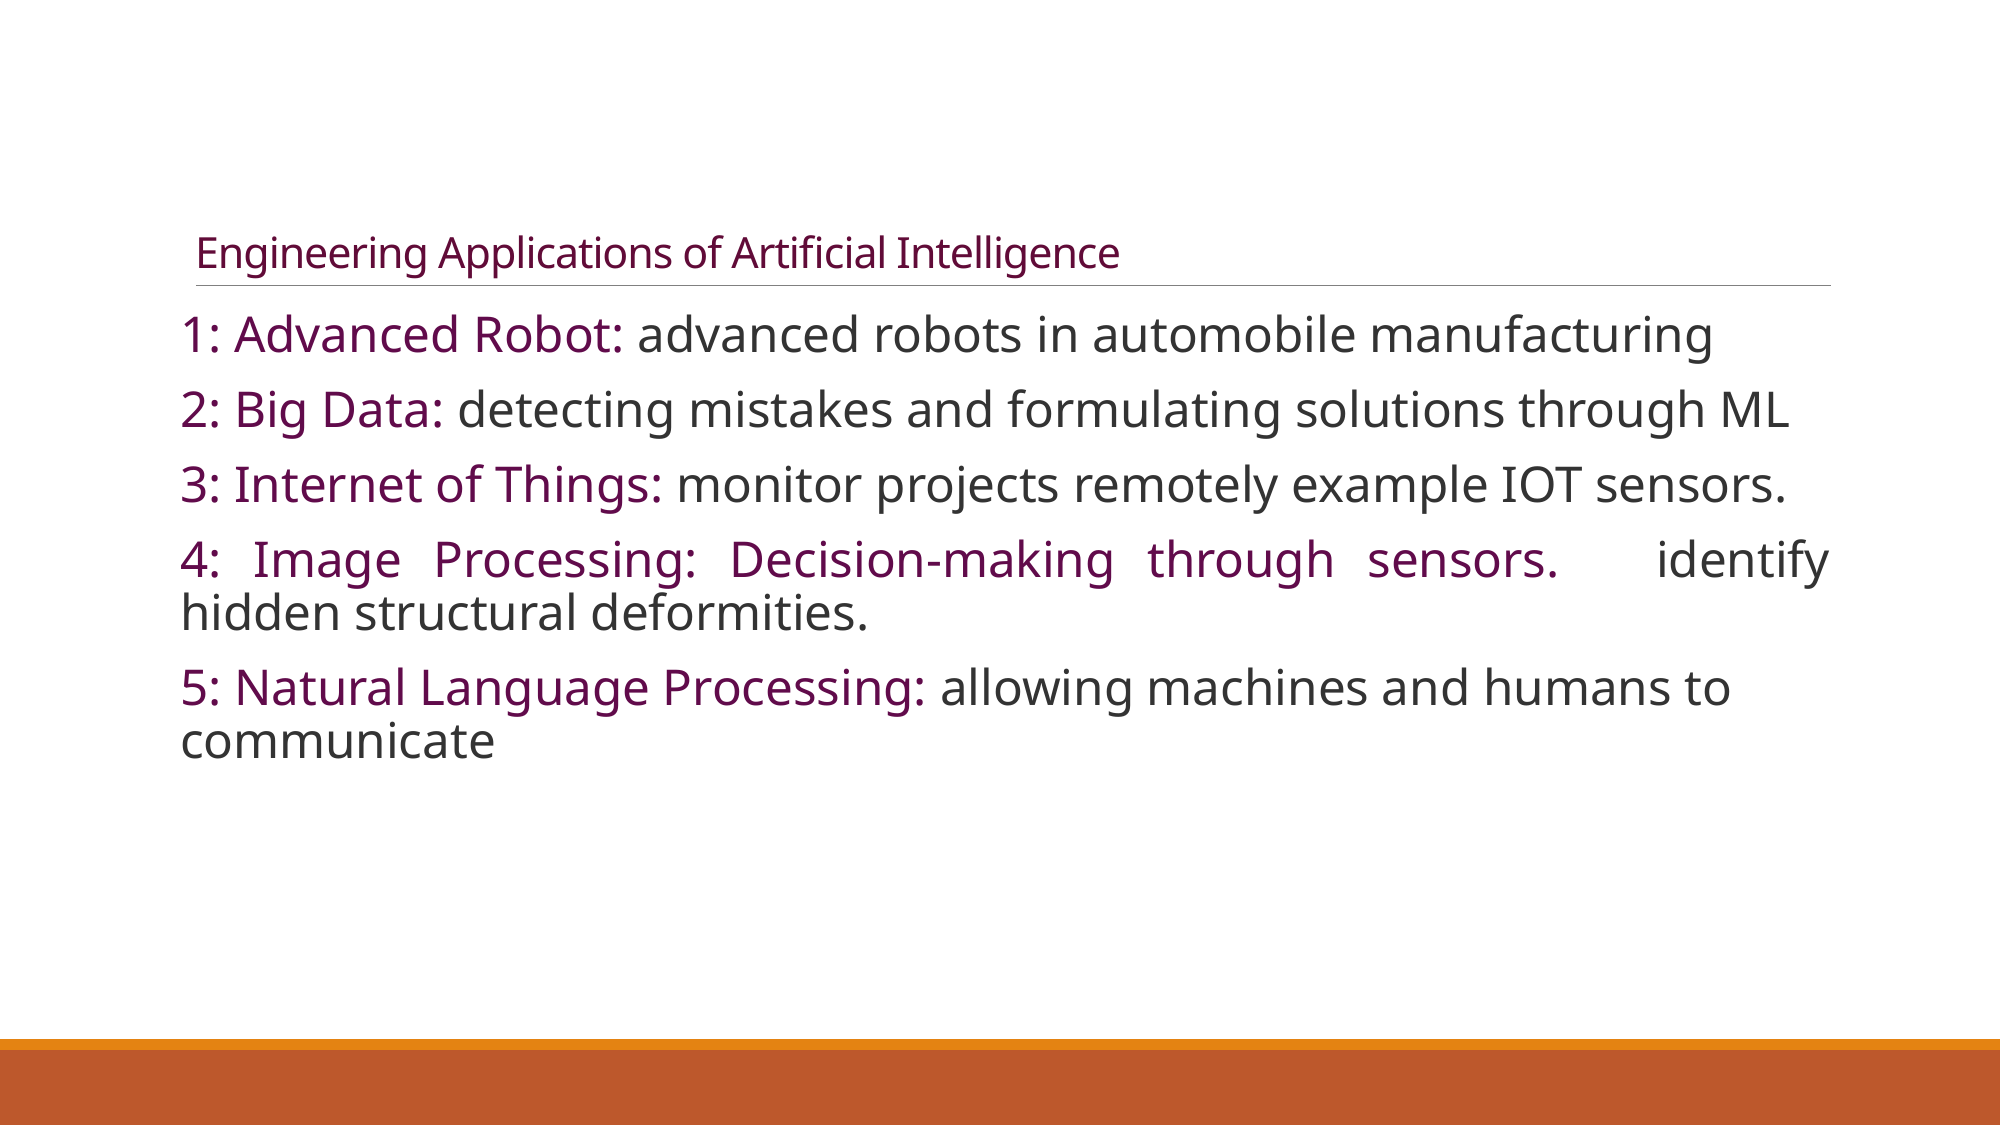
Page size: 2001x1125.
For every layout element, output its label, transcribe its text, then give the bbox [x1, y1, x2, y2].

title Engineering Applications of Artificial Intelligence [180, 47, 1830, 285]
list 1: Advanced Robot: advanced robots in automobile manufacturing 2: Big Data: detecting mistakes and formulating solutions through ML 3: Internet of Things: monitor projects remotely example IOT sensors. 4: Image Processing: Decision-making through sensors. identify hidden structural deformities. 5: Natural Language Processing: allowing machines and humans to communicate [180, 302, 1830, 882]
